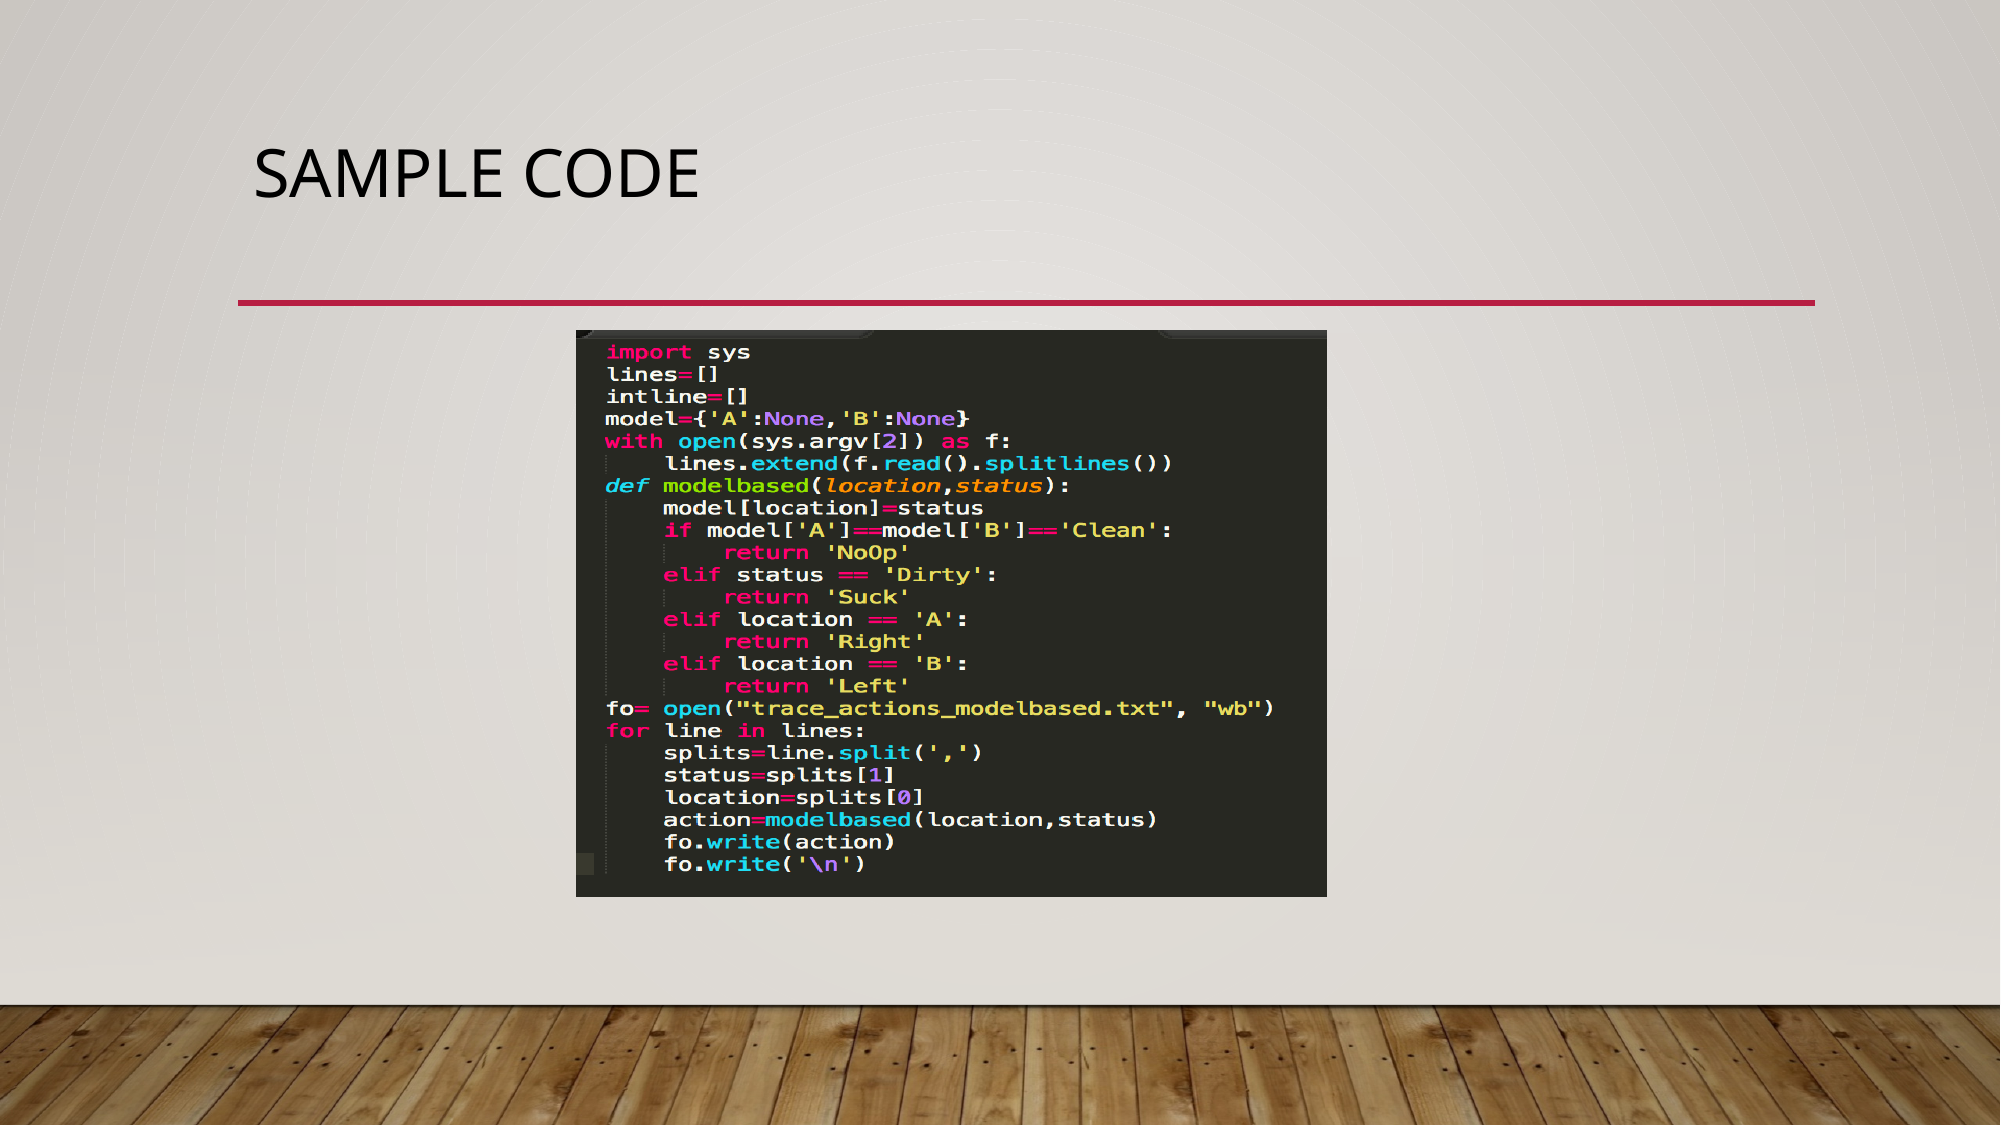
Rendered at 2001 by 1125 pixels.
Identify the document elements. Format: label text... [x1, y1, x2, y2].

picture [0, 1005, 2000, 1125]
title Sample Code [238, 131, 1814, 305]
picture [576, 330, 1327, 897]
